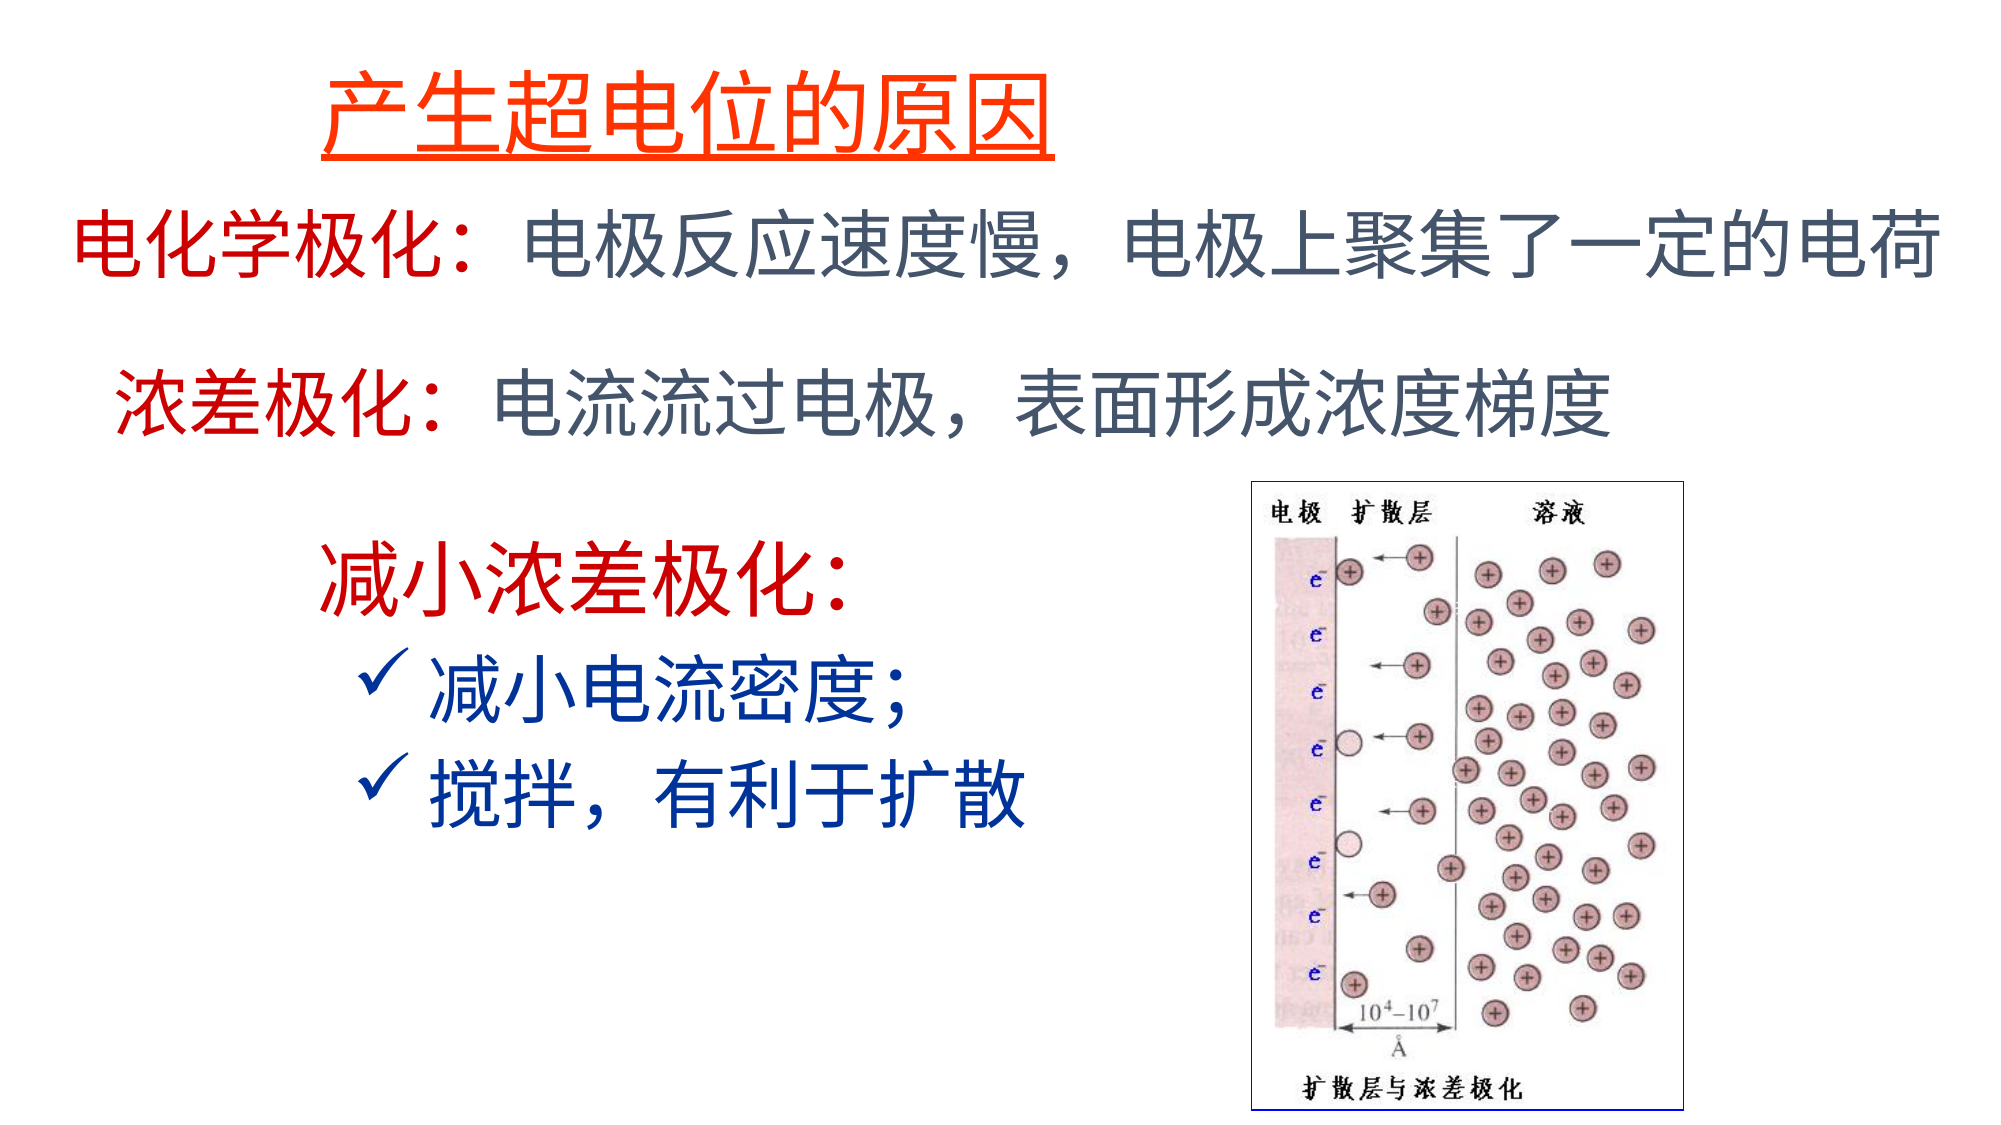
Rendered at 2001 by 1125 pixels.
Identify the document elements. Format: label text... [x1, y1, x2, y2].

text_box 浓差极化：电流流过电极，表面形成浓度梯度 [99, 340, 1732, 454]
text_box 产生超电位的原因 电化学极化：电极反应速度慢，电极上聚集了一定的电荷 [53, 48, 2000, 295]
text_box 减小浓差极化： 减小电流密度； 搅拌，有利于扩散 [262, 519, 1096, 927]
picture [1252, 482, 1683, 1110]
